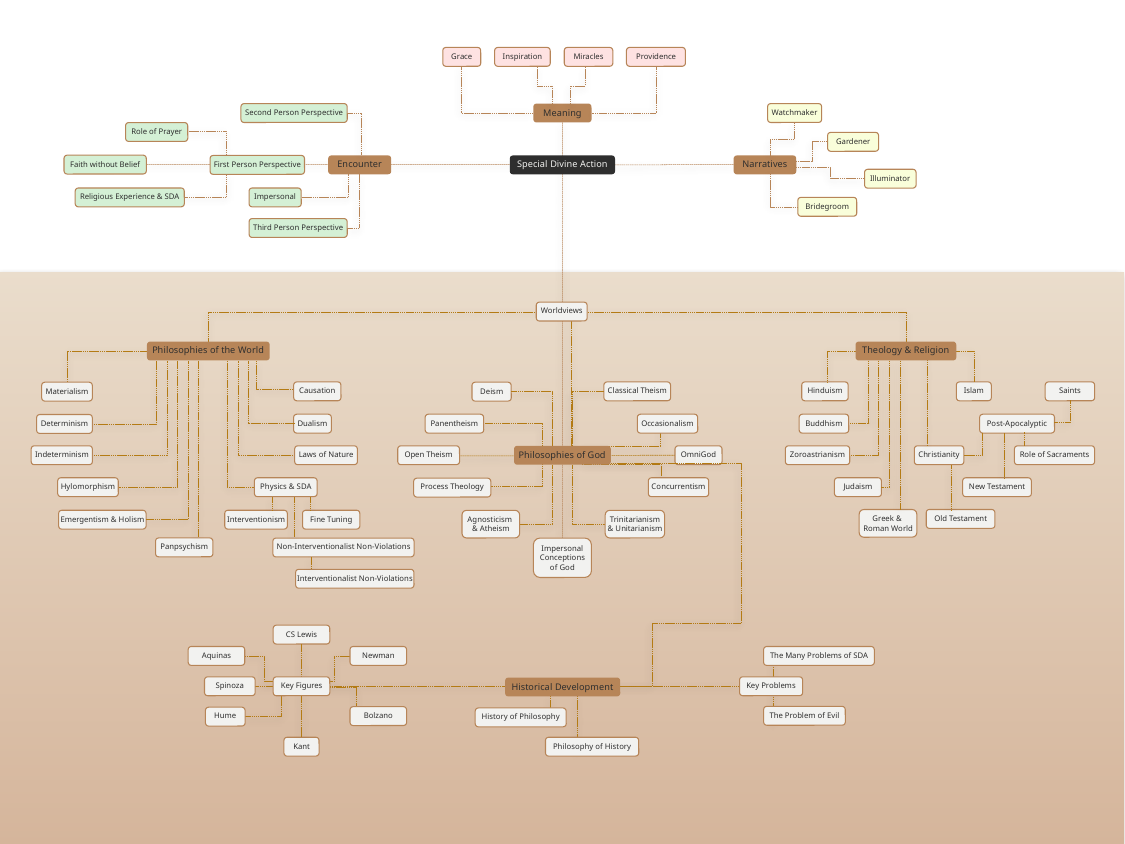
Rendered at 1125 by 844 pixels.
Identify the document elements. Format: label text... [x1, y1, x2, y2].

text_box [305, 684, 316, 717]
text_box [562, 622, 742, 687]
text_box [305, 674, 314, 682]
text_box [473, 53, 522, 126]
text_box Physics & SDA [252, 475, 320, 499]
text_box [0, 272, 1125, 844]
text_box Aquinas [186, 644, 247, 668]
text_box Meaning [531, 102, 594, 125]
text_box Inspiration [492, 45, 553, 69]
text_box Kant [281, 735, 322, 759]
text_box Role of Prayer [123, 120, 190, 144]
text_box Non-Interventionalist Non-Violations [270, 535, 417, 560]
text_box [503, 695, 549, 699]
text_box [227, 358, 263, 488]
text_box Special Divine Action [507, 153, 558, 177]
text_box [347, 112, 362, 156]
text_box Saints [1043, 379, 1097, 403]
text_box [40, 360, 48, 425]
text_box Religious Experience & SDA [73, 185, 173, 209]
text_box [268, 360, 304, 456]
text_box Causation [309, 379, 344, 403]
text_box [932, 419, 949, 429]
text_box Key Problems [738, 674, 768, 698]
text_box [145, 360, 189, 520]
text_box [463, 423, 490, 447]
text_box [795, 167, 865, 179]
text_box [795, 140, 828, 162]
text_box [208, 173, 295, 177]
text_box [826, 350, 856, 383]
text_box Old Testament [924, 507, 998, 531]
text_box Grace [440, 45, 483, 69]
text_box Laws of Nature [293, 443, 360, 467]
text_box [178, 149, 202, 223]
text_box Bolzano [391, 704, 409, 728]
text_box Watchmaker [765, 101, 824, 125]
text_box Interventionism [222, 508, 288, 532]
text_box Third Person Perspective [246, 216, 349, 240]
text_box Philosophy of History [543, 735, 641, 759]
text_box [766, 175, 803, 204]
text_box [495, 377, 817, 548]
text_box The Many Problems of SDA [761, 644, 877, 668]
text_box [825, 379, 889, 405]
text_box Theology & Religion [853, 339, 959, 363]
text_box Philosophies of the World [144, 339, 272, 363]
text_box New Testament [960, 475, 1034, 499]
text_box Agnosticism & Atheism [459, 508, 490, 541]
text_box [370, 149, 401, 163]
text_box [1050, 403, 1074, 420]
text_box Deism [469, 380, 491, 404]
text_box Emergentism & Holism [56, 508, 148, 532]
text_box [822, 391, 911, 424]
text_box Illuminator [863, 167, 919, 191]
text_box Impersonal Conceptions of God [531, 556, 594, 580]
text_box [956, 350, 974, 383]
text_box Impersonal [246, 185, 295, 209]
text_box Bridegroom [795, 195, 859, 219]
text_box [525, 77, 557, 94]
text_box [765, 126, 799, 152]
text_box Hylomorphism [55, 475, 121, 499]
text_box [50, 360, 85, 456]
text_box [914, 419, 922, 429]
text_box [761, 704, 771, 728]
text_box Faith without Belief [61, 153, 149, 177]
text_box Worldviews [566, 300, 590, 324]
text_box Second Person Perspective [238, 101, 350, 125]
text_box Determinism [34, 415, 45, 436]
text_box Process Theology [411, 476, 490, 500]
text_box Indeterminism [29, 443, 82, 467]
text_box Providence [624, 45, 688, 69]
text_box Miracles [562, 45, 615, 69]
text_box Gardener [825, 130, 881, 154]
text_box First Person Perspective [229, 153, 295, 163]
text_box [961, 434, 985, 454]
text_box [718, 154, 750, 376]
text_box Islam [954, 379, 994, 403]
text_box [600, 57, 648, 123]
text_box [346, 174, 360, 229]
text_box Role of Sacraments [1012, 443, 1097, 467]
text_box Panentheism [423, 412, 486, 436]
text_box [558, 77, 597, 94]
text_box Hume [203, 705, 247, 729]
text_box Greek & Roman World [857, 507, 919, 540]
text_box Interventionalist Non-Violations [293, 567, 417, 591]
text_box Panpsychism [153, 535, 216, 559]
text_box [370, 173, 401, 504]
text_box Spinoza [202, 674, 239, 698]
text_box Zoroastrianism [822, 443, 852, 467]
text_box Key Problems [778, 674, 805, 698]
text_box Fine Tuning [300, 508, 362, 532]
text_box Newman [347, 644, 409, 668]
text_box Worldviews [534, 300, 558, 324]
text_box Open Theism [405, 443, 460, 467]
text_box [186, 131, 227, 156]
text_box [463, 464, 490, 487]
text_box Christianity [912, 443, 966, 467]
text_box Post-Apocalyptic [977, 412, 1057, 436]
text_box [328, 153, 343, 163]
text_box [244, 655, 285, 682]
text_box Historical Development [503, 675, 557, 685]
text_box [91, 326, 123, 357]
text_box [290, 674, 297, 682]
text_box Special Divine Action [566, 153, 618, 177]
text_box Dualism [309, 412, 334, 436]
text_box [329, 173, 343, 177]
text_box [319, 655, 351, 682]
text_box History of Philosophy [473, 705, 569, 729]
text_box Narratives [748, 153, 791, 177]
text_box Judaism [832, 475, 884, 499]
text_box The Problem of Evil [776, 704, 848, 728]
text_box CS Lewis [271, 623, 332, 647]
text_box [87, 360, 143, 488]
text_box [300, 149, 324, 223]
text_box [266, 360, 296, 424]
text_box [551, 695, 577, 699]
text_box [320, 687, 393, 720]
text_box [244, 684, 297, 717]
